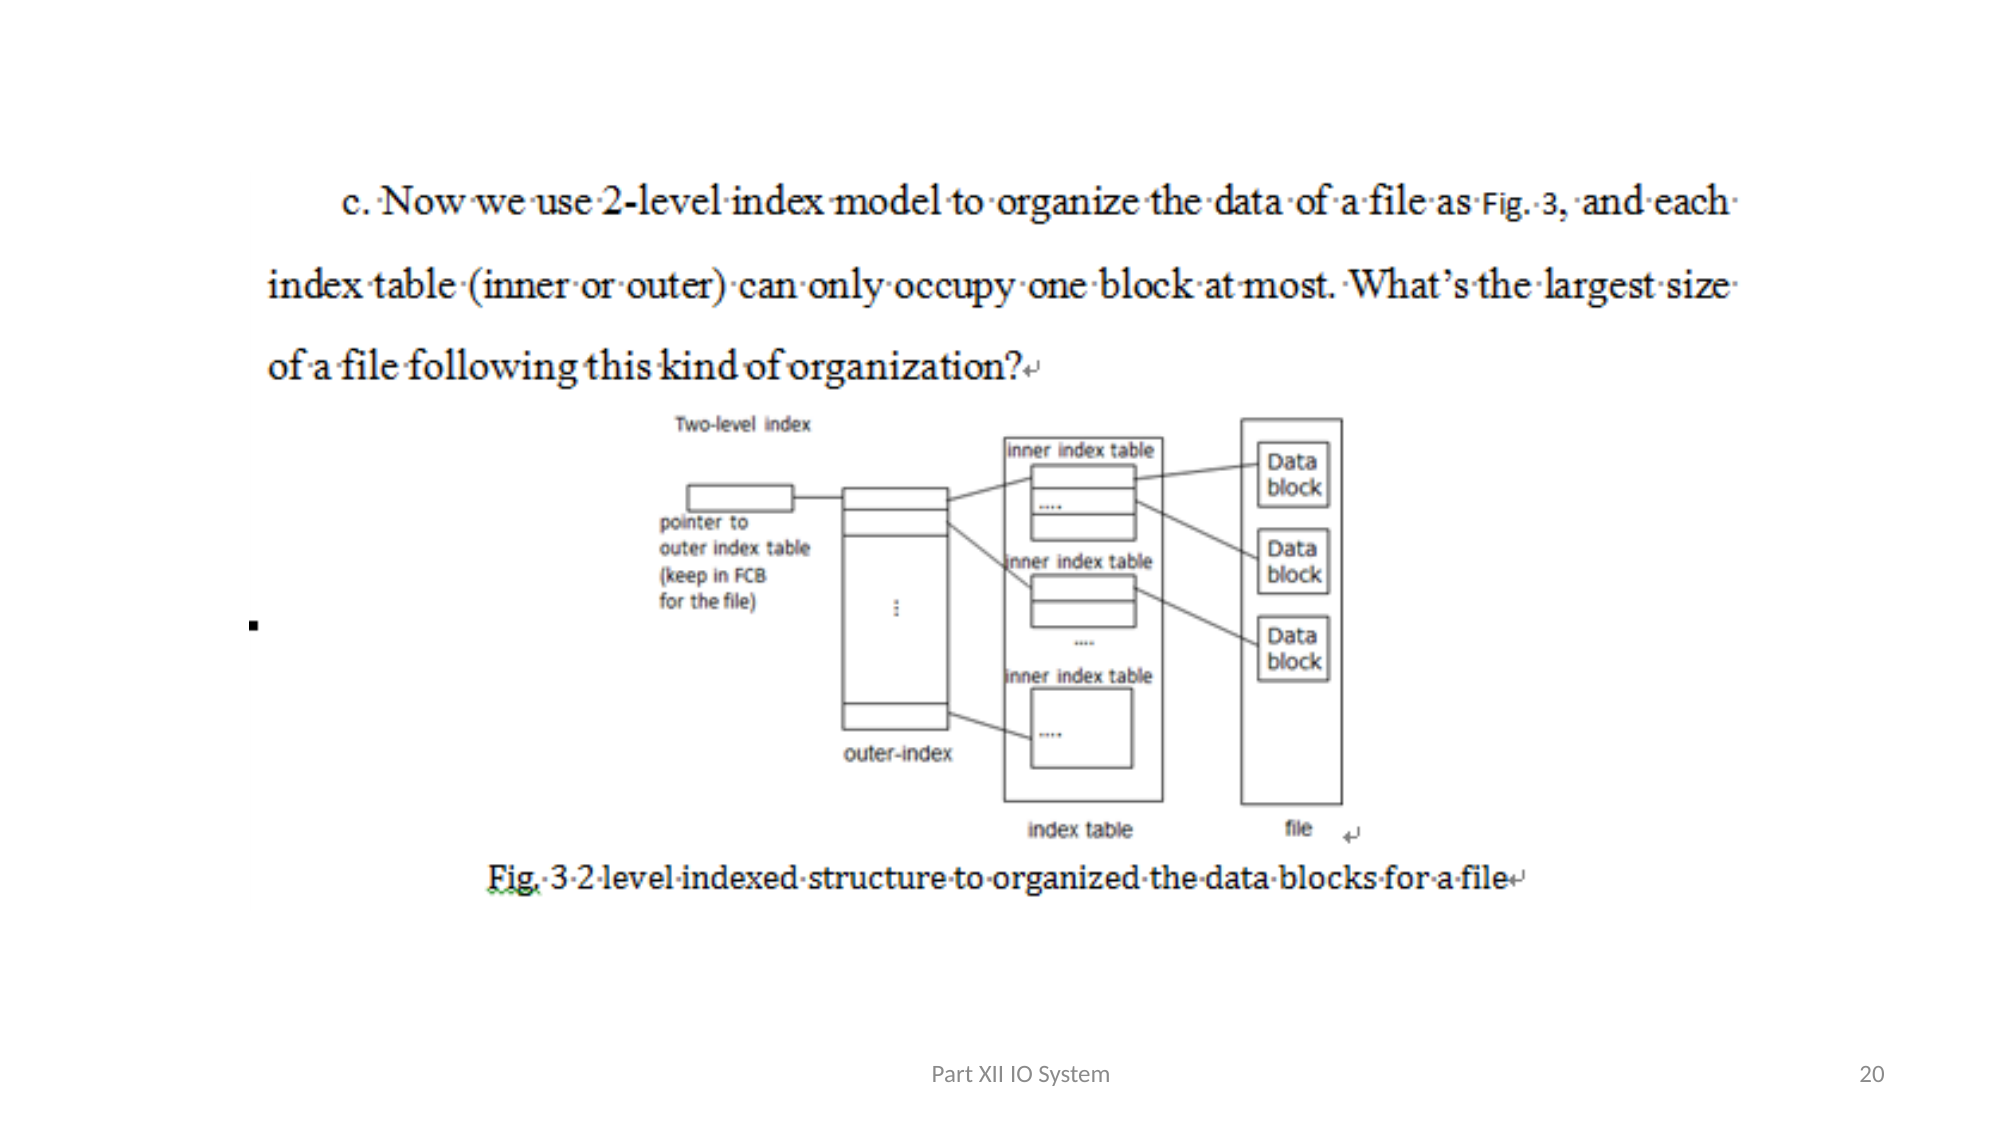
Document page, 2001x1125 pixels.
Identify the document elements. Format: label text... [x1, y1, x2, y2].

picture [249, 172, 1751, 911]
footer Part XII IO System [683, 1042, 1360, 1103]
slide_number 20 [1433, 1042, 1900, 1103]
